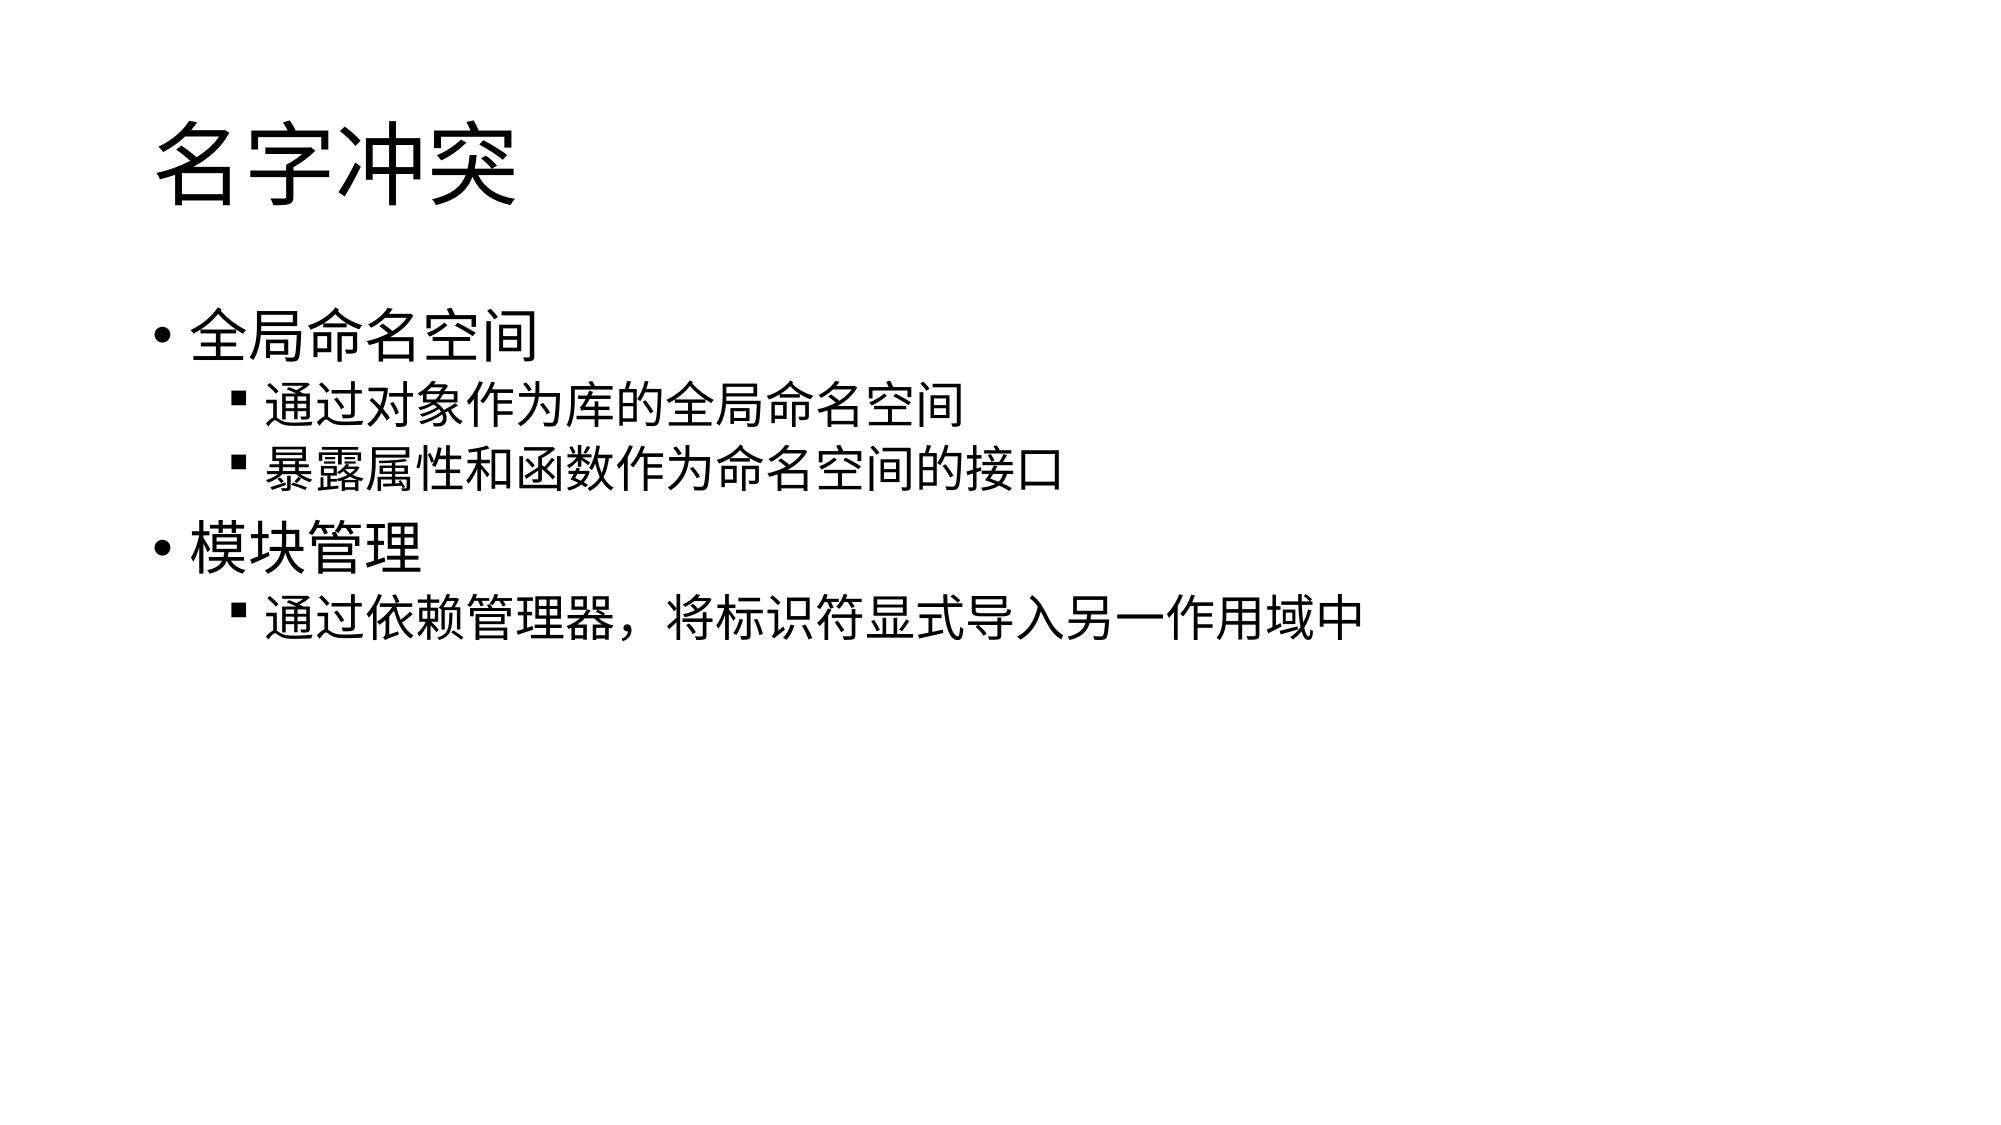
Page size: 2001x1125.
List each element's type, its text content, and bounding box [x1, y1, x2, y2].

title 名字冲突 [137, 59, 1863, 278]
list 全局命名空间 通过对象作为库的全局命名空间 暴露属性和函数作为命名空间的接口 模块管理 通过依赖管理器，将标识符显式导入另一作用域中 [137, 299, 1863, 1014]
